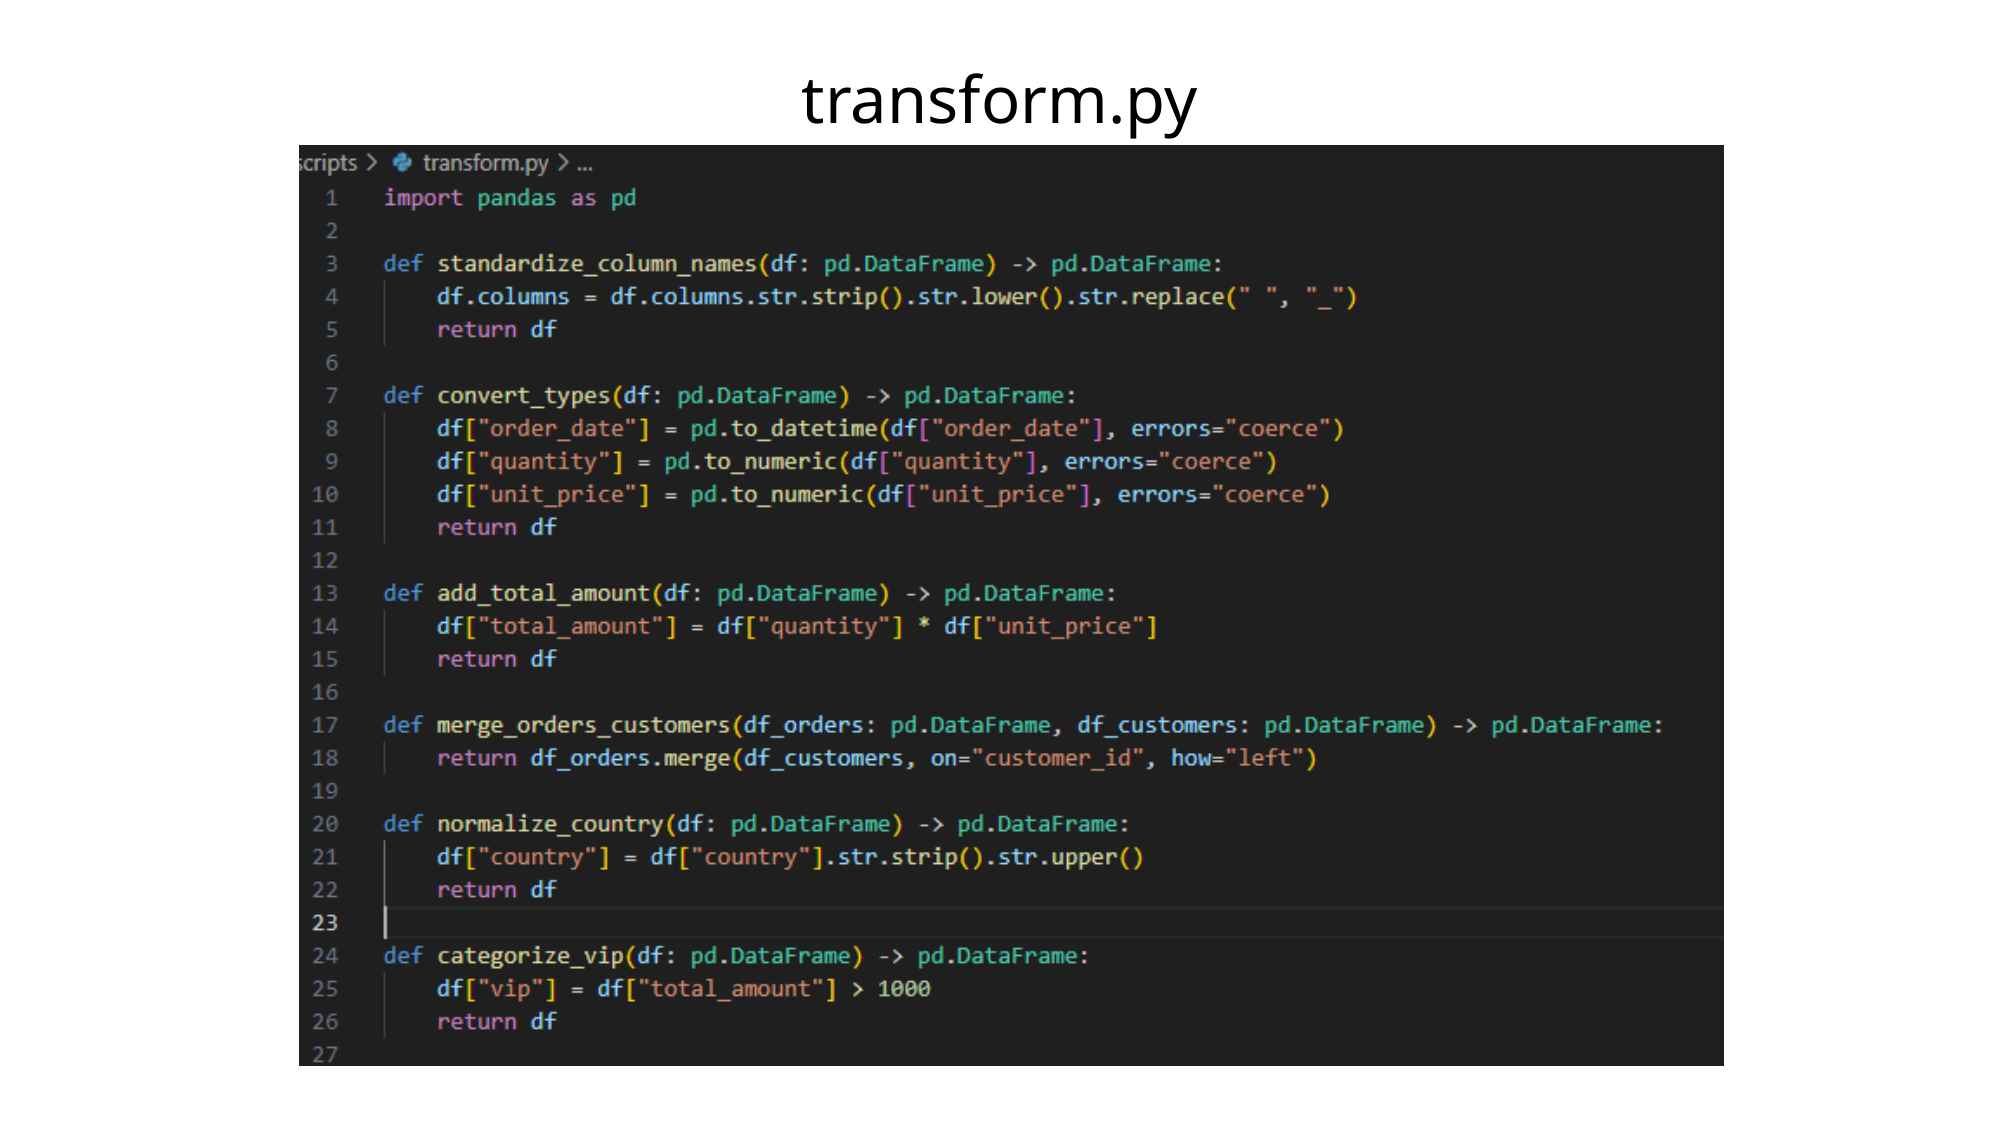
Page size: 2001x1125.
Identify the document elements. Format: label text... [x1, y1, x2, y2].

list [298, 144, 1724, 1066]
title transform.py [137, 59, 1863, 146]
